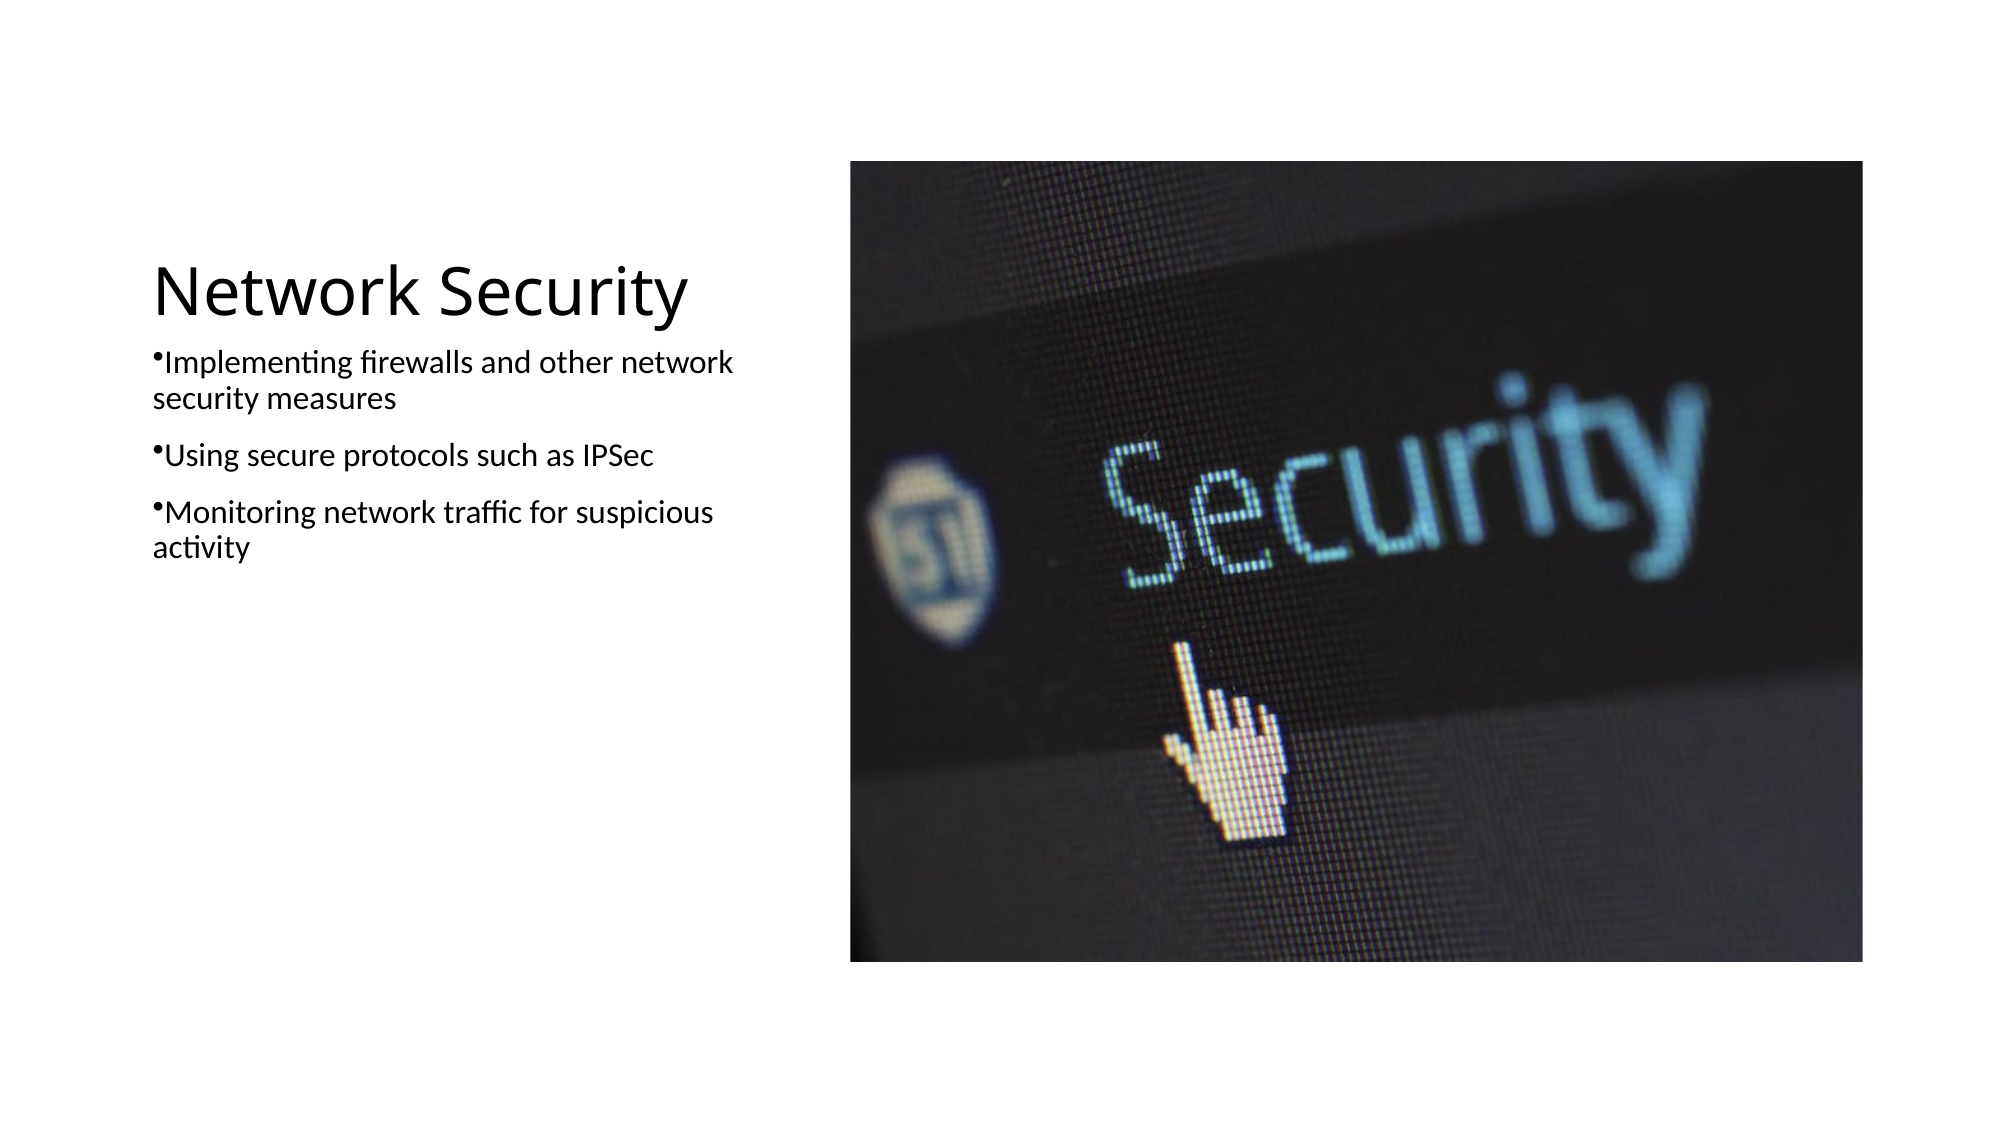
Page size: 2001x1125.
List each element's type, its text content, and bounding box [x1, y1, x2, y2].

title Network Security [137, 75, 783, 337]
picture [850, 161, 1863, 962]
list Implementing firewalls and other network security measures Using secure protocols such as IPSec Monitoring network traffic for suspicious activity [137, 337, 783, 963]
